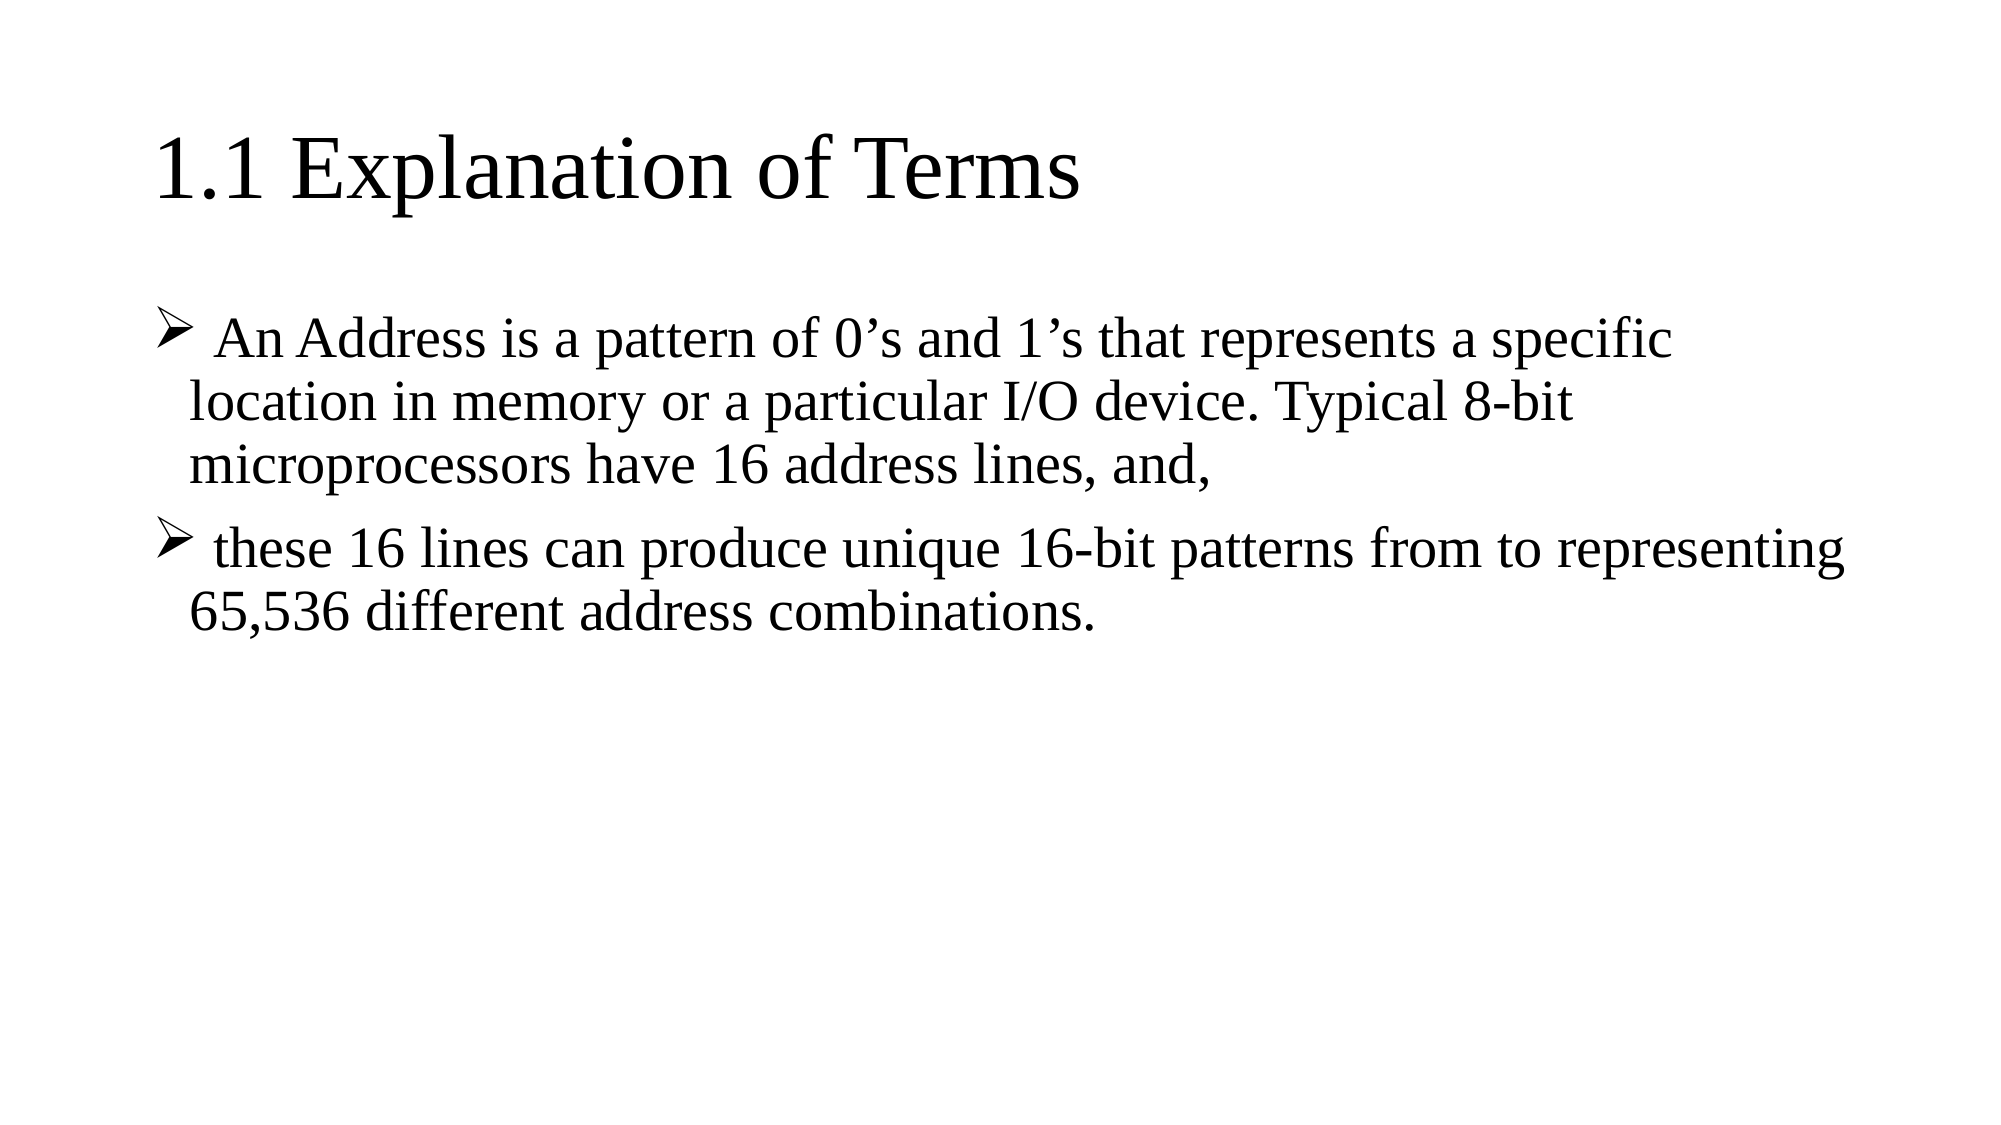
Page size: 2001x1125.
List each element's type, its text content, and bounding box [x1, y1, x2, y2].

title 1.1 Explanation of Terms [137, 59, 1863, 278]
list An Address is a pattern of 0’s and 1’s that represents a specific location in memory or a particular I/O device. Typical 8-bit microprocessors have 16 address lines, and, these 16 lines can produce unique 16-bit patterns from to representing 65,536 different address combinations. [137, 299, 1863, 1014]
